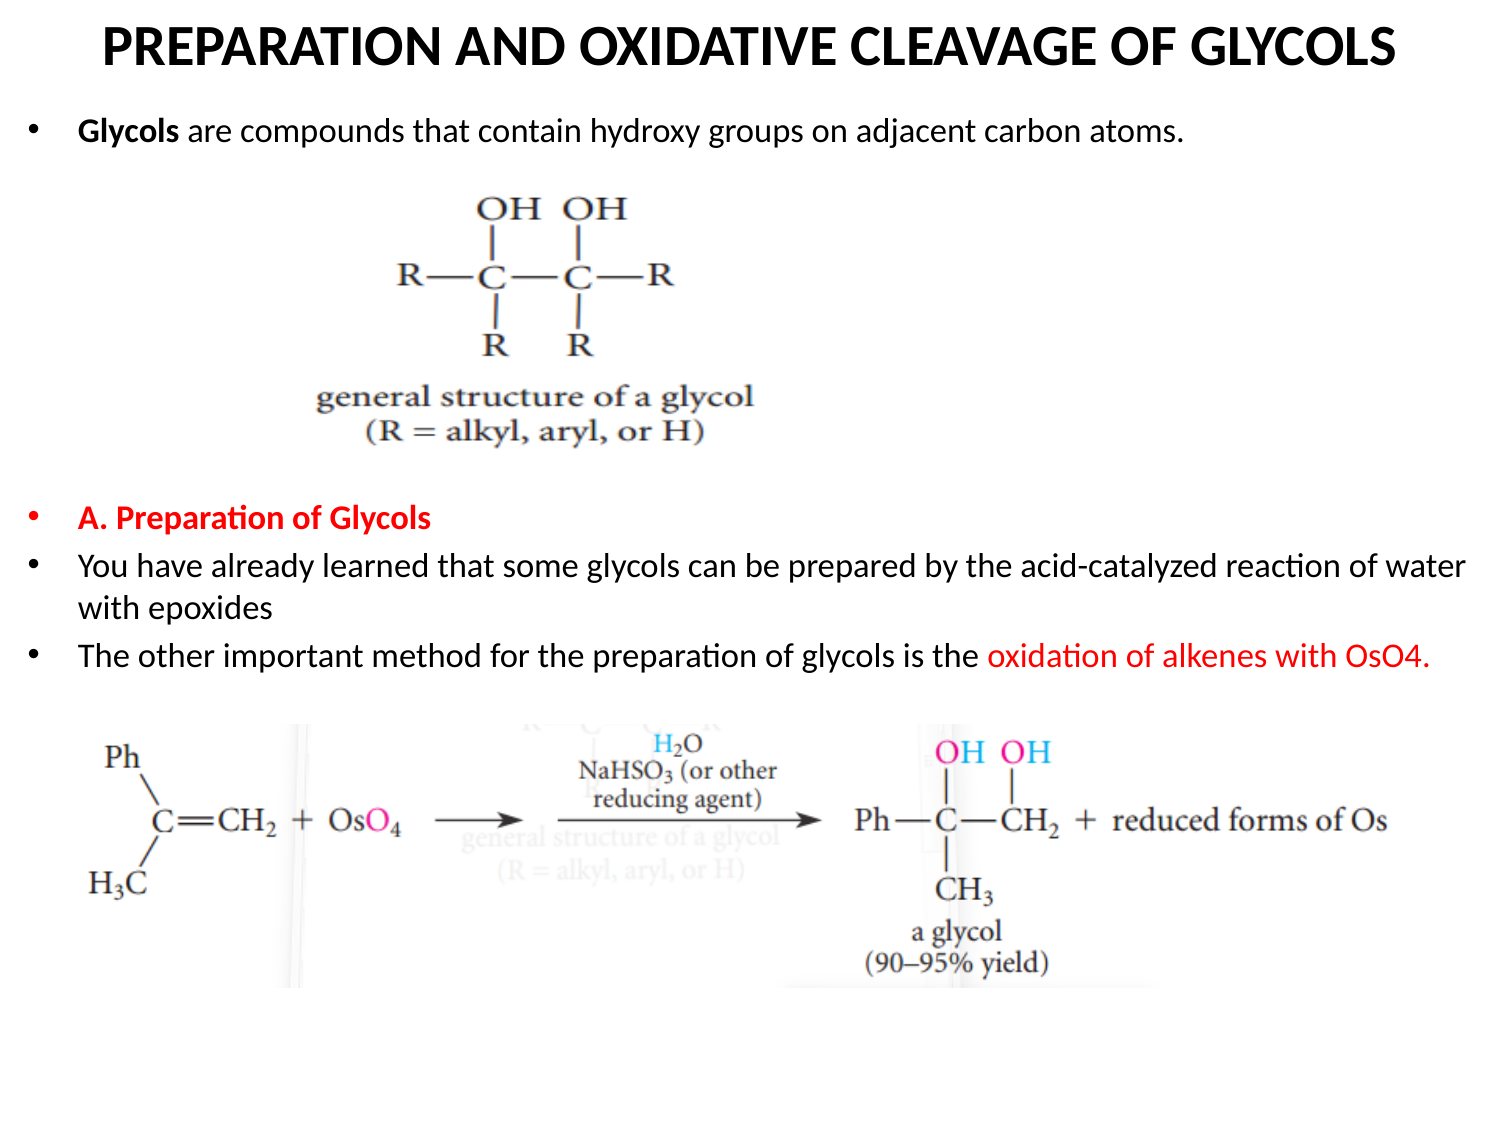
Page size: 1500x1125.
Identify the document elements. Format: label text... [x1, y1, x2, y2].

list Glycols are compounds that contain hydroxy groups on adjacent carbon atoms. A. Preparation of Glycols You have already learned that some glycols can be prepared by the acid-catalyzed reaction of water with epoxides The other important method for the preparation of glycols is the oxidation of alkenes with OsO4. [12, 99, 1488, 1075]
picture [299, 187, 763, 459]
title PREPARATION AND OXIDATIVE CLEAVAGE OF GLYCOLS [75, 0, 1425, 99]
picture [74, 724, 1393, 988]
